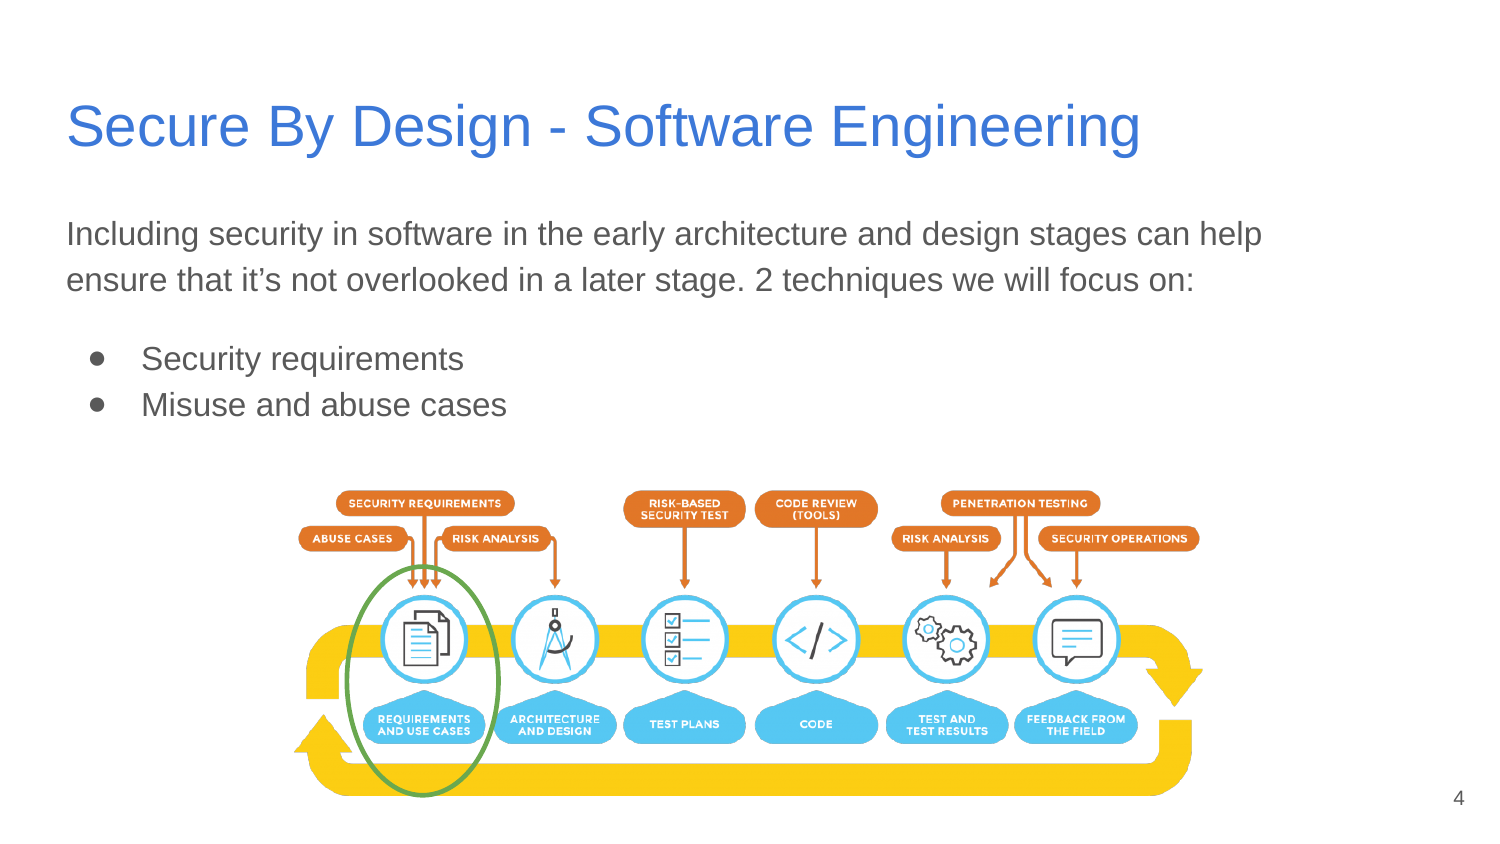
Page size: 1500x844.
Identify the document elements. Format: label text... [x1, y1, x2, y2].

slide_number 4 [1389, 764, 1480, 830]
title Secure By Design - Software Engineering [51, 72, 1449, 167]
list Including security in software in the early architecture and design stages can help ensure that it’s not overlooked in a later stage. 2 techniques we will focus on: Security requirements Misuse and abuse cases [51, 191, 1390, 609]
picture [293, 454, 1203, 796]
